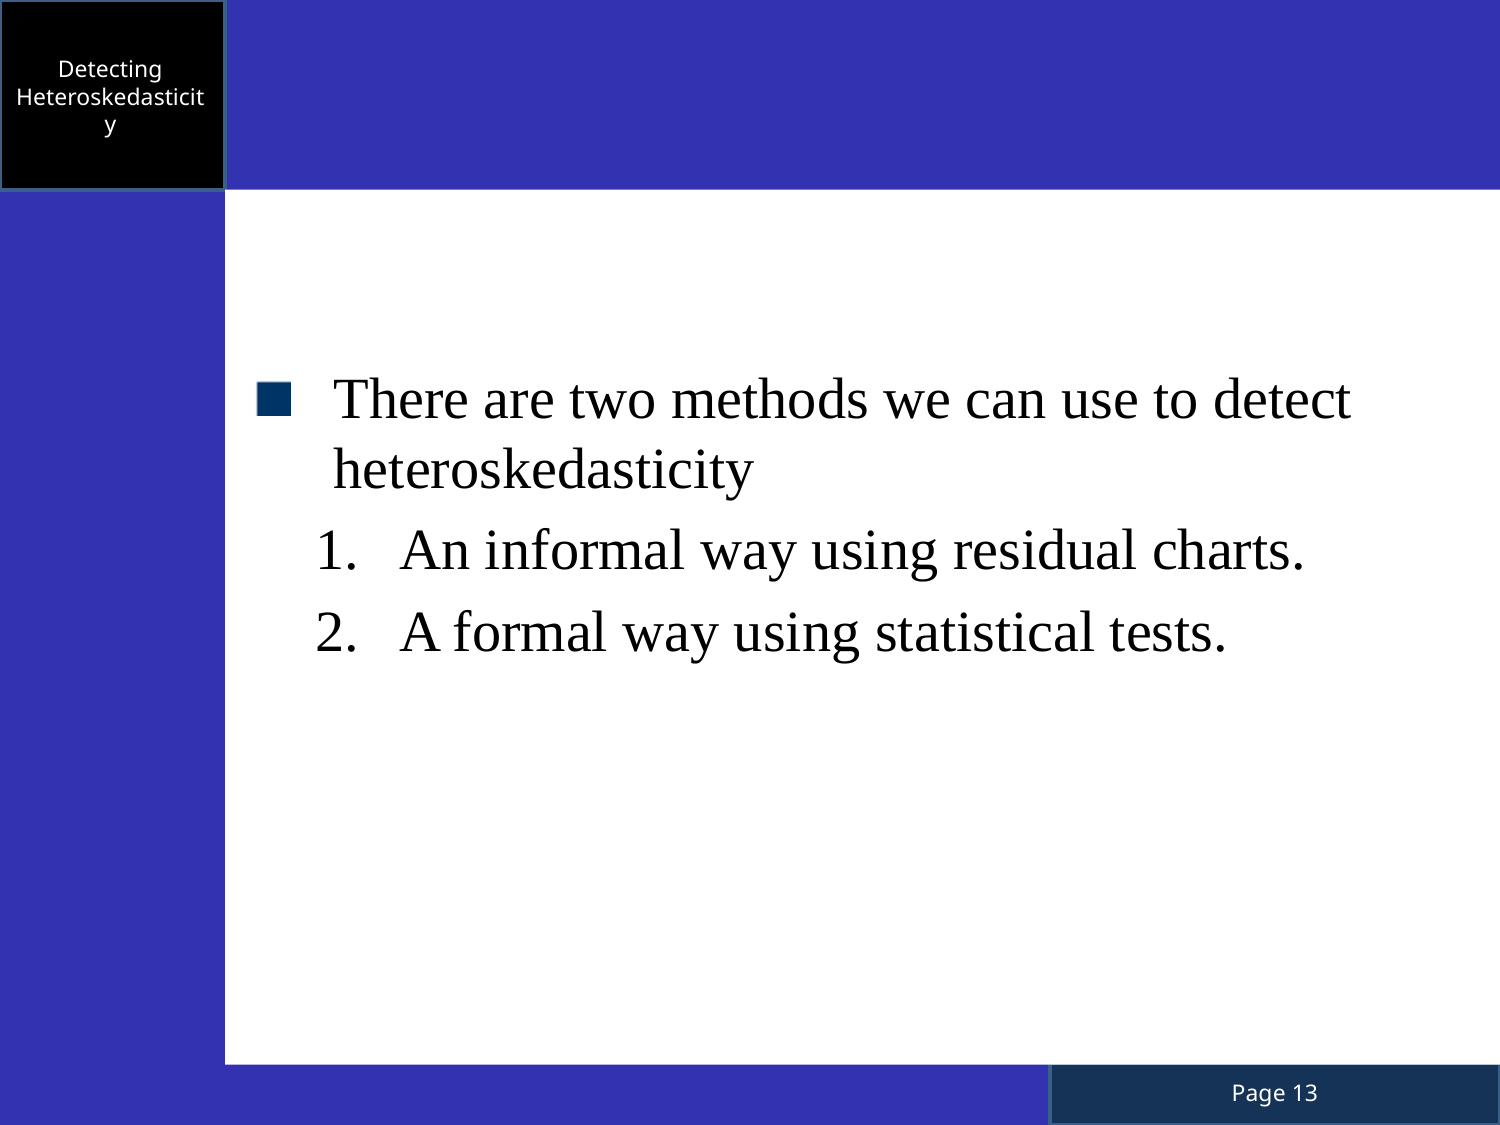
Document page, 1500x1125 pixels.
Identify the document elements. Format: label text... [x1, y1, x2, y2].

picture [249, 374, 291, 416]
text_box Detecting Heteroskedasticity [0, 47, 223, 145]
list There are two methods we can use to detect heteroskedasticity An informal way using residual charts. A formal way using statistical tests. [225, 189, 1500, 1065]
